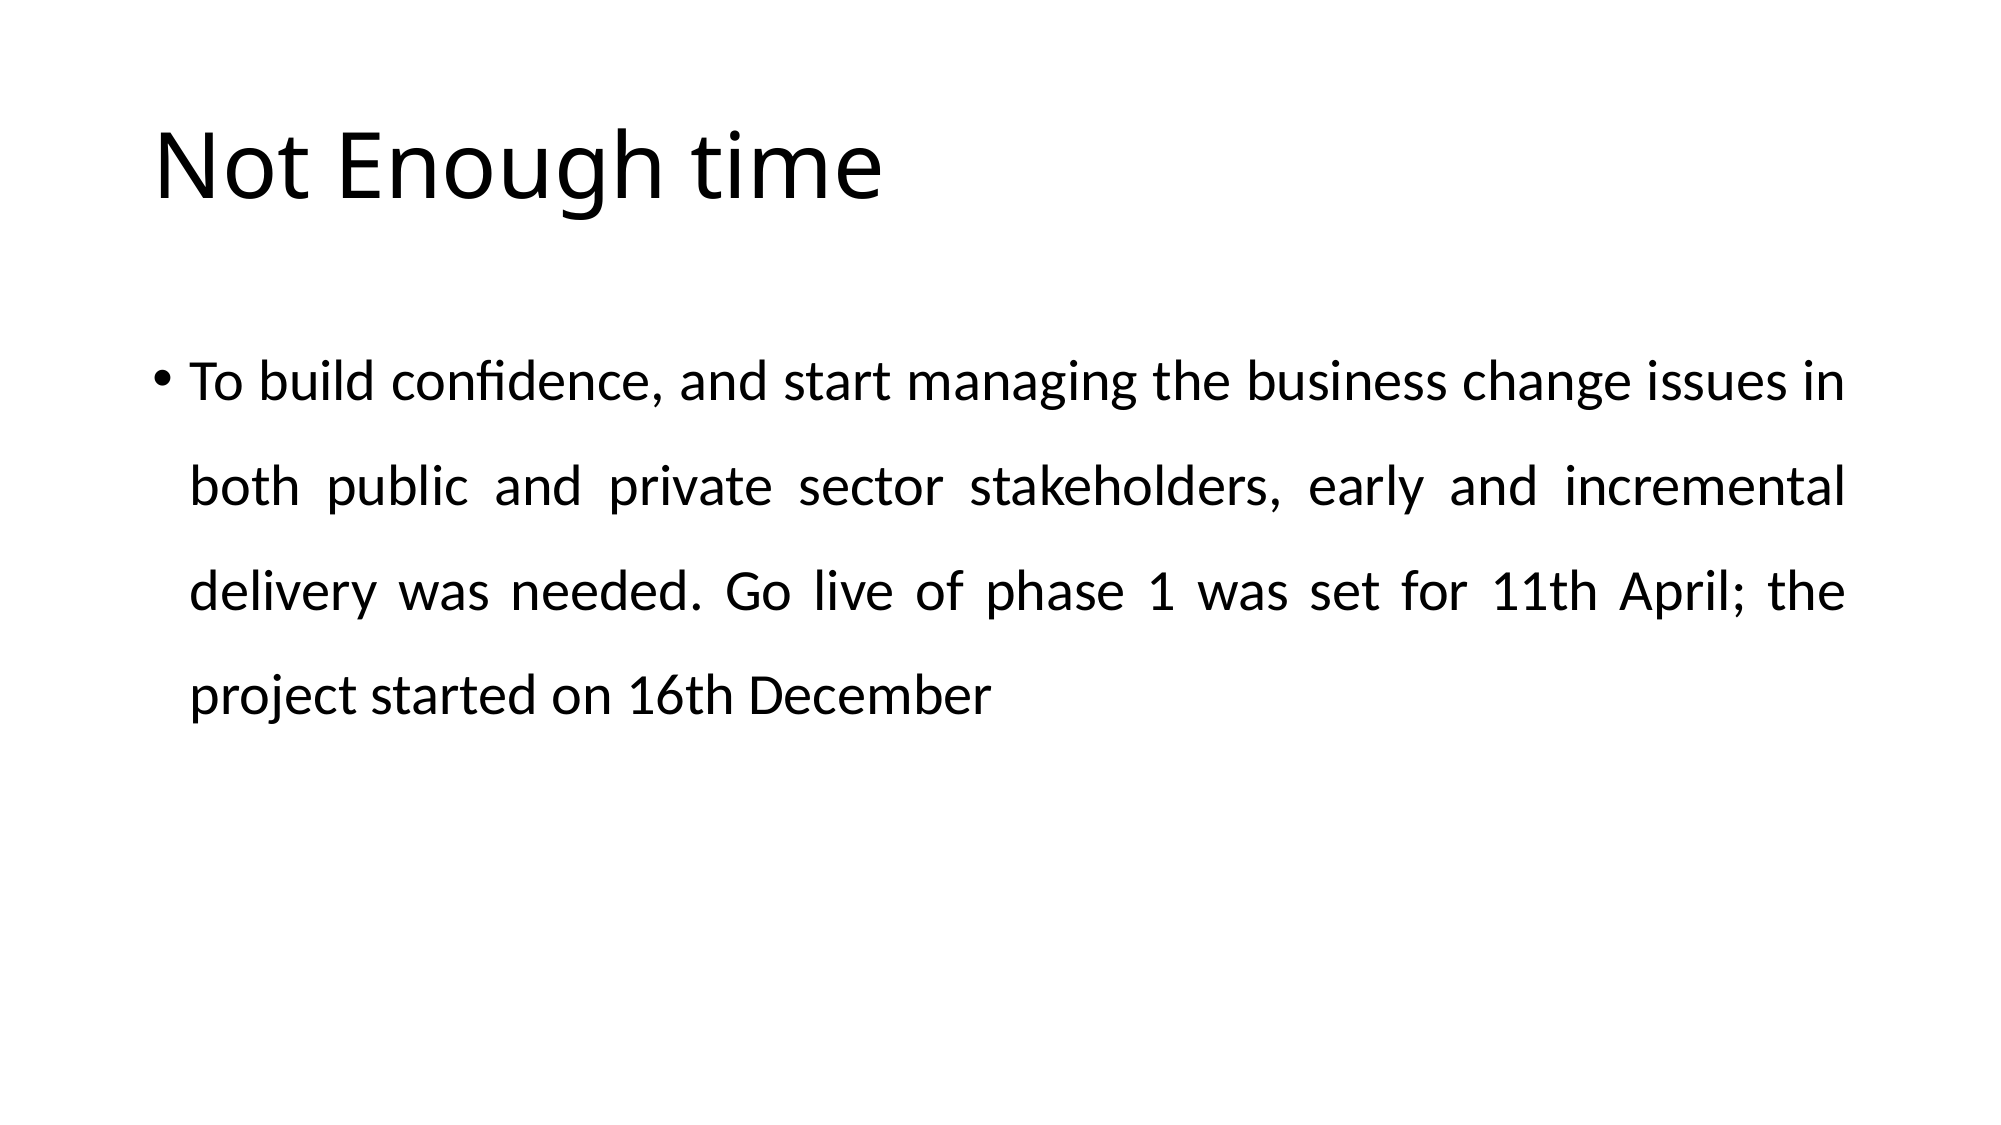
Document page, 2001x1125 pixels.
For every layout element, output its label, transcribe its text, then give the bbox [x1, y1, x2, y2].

title Not Enough time [137, 59, 1863, 278]
list To build confidence, and start managing the business change issues in both public and private sector stakeholders, early and incremental delivery was needed. Go live of phase 1 was set for 11th April; the project started on 16th December [137, 299, 1863, 883]
